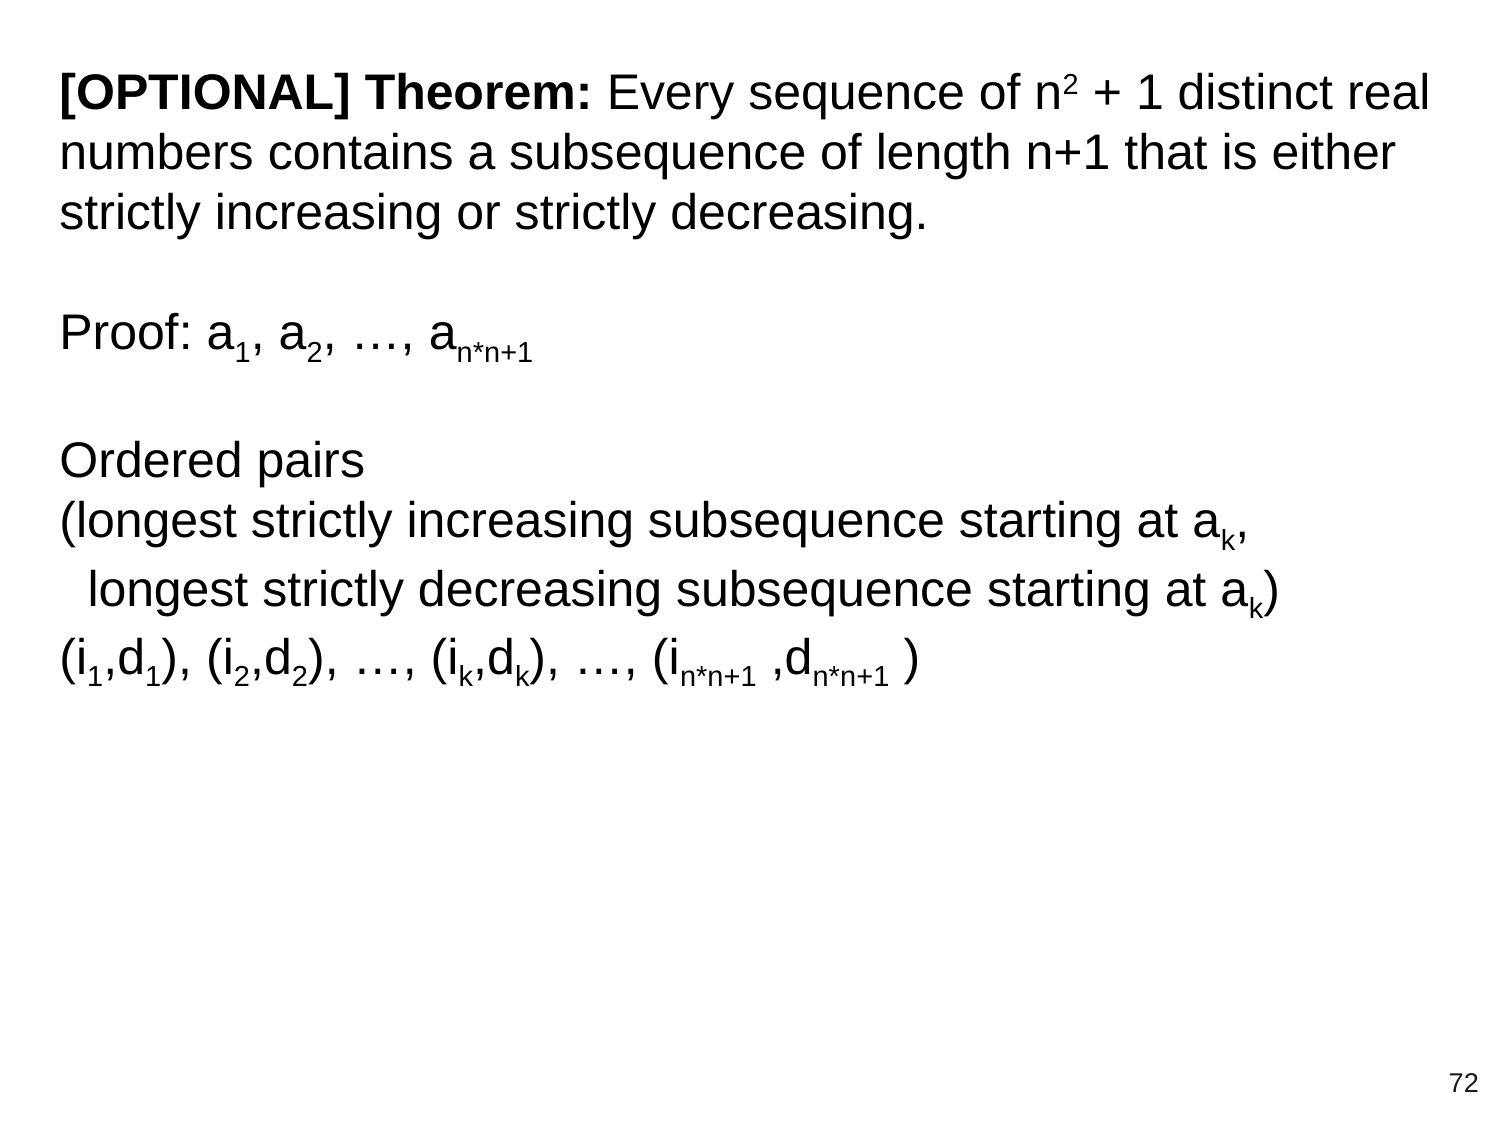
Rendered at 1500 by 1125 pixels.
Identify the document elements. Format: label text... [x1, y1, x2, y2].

text_box [OPTIONAL] Theorem: Every sequence of n2 + 1 distinct real numbers contains a subsequence of length n+1 that is either strictly increasing or strictly decreasing. Proof: a1, a2, …, an*n+1 Ordered pairs (longest strictly increasing subsequence starting at ak, longest strictly decreasing subsequence starting at ak) (i1,d1), (i2,d2), …, (ik,dk), …, (in*n+1 ,dn*n+1 ) [44, 44, 1455, 1018]
slide_number ‹#› [1403, 1038, 1494, 1125]
